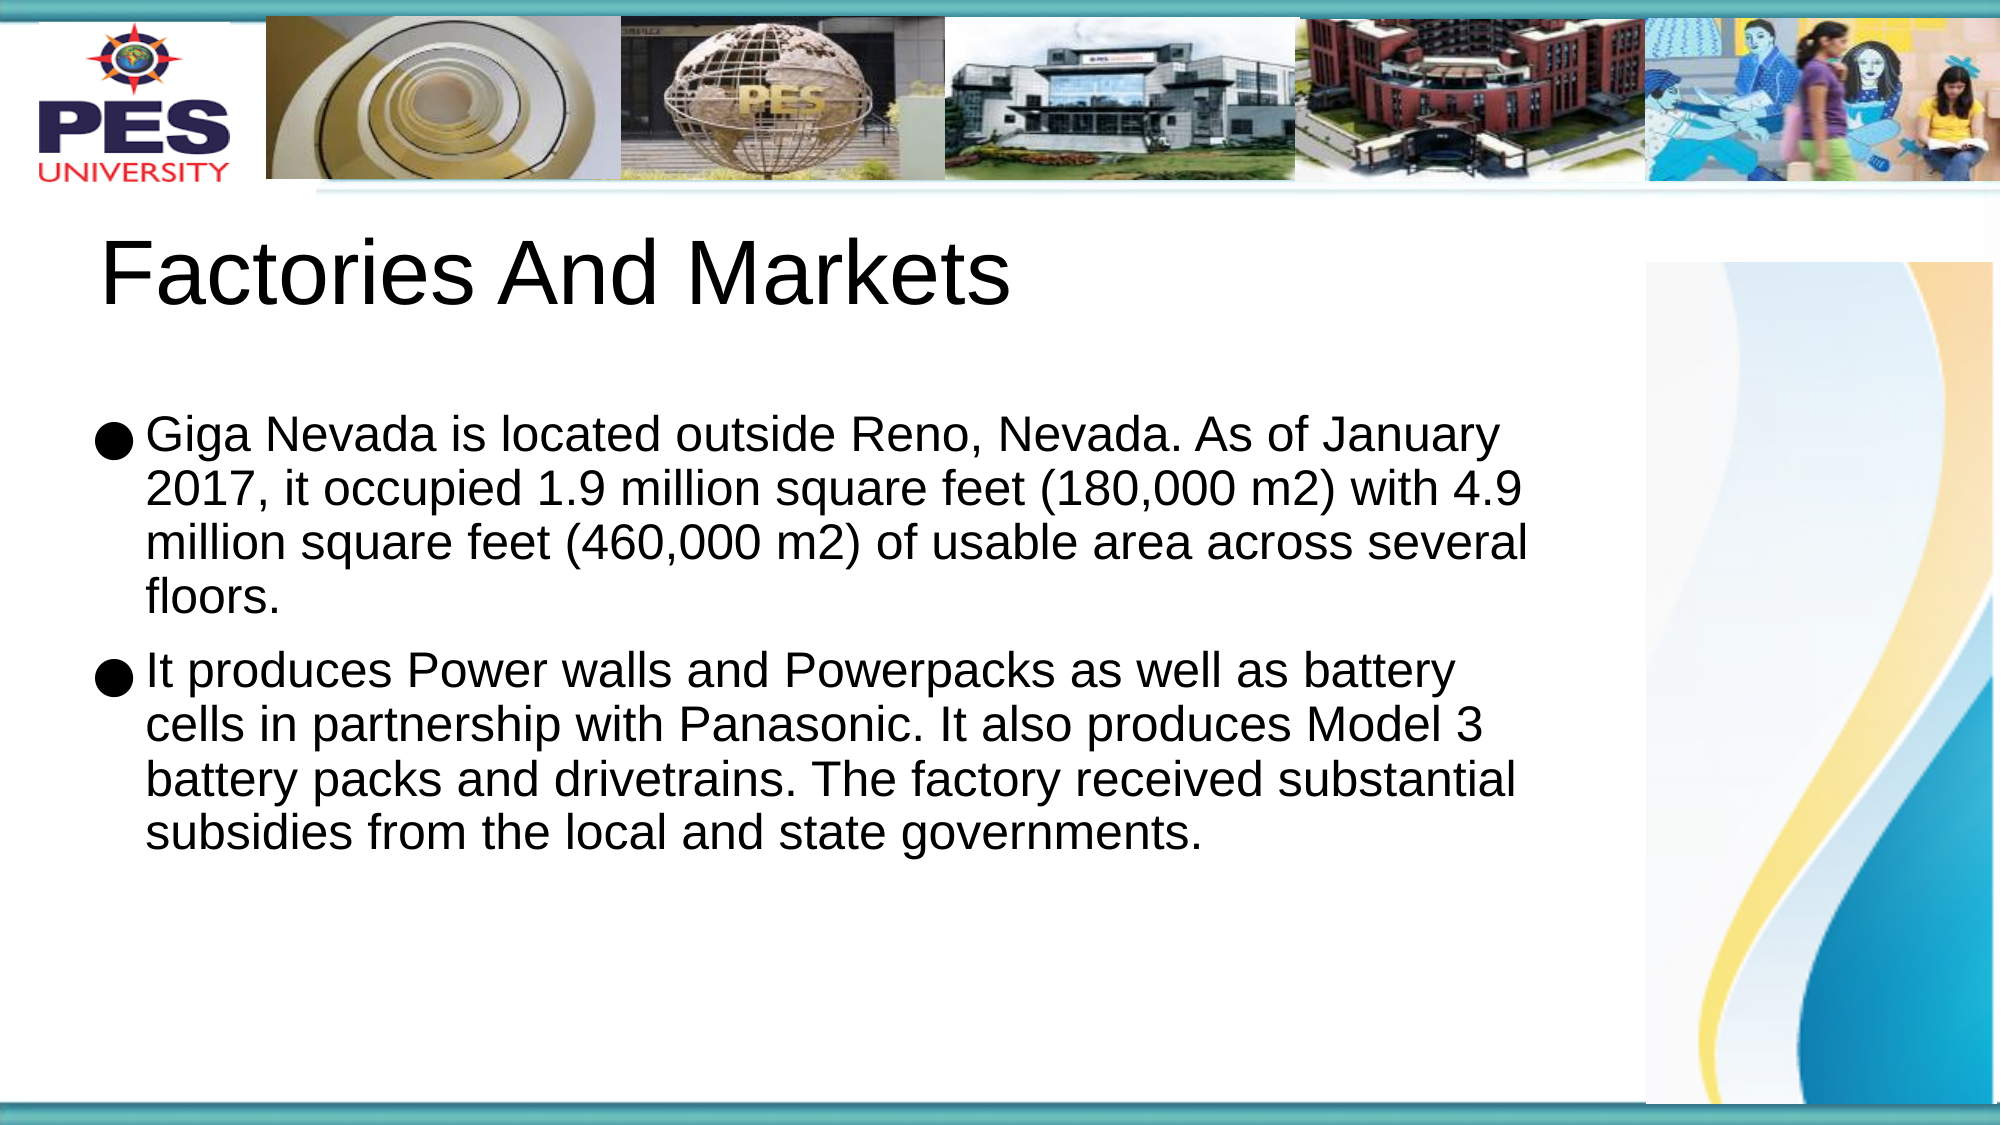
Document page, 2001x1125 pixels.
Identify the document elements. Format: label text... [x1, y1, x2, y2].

picture [1660, 170, 1665, 180]
list Giga Nevada is located outside Reno, Nevada. As of January 2017, it occupied 1.9 million square feet (180,000 m2) with 4.9 million square feet (460,000 m2) of usable area across several floors. It produces Power walls and Powerpacks as well as battery cells in partnership with Panasonic. It also produces Model 3 battery packs and drivetrains. The factory received substantial subsidies from the local and state governments. [74, 408, 1543, 1097]
picture [0, 0, 2000, 1125]
title Factories And Markets [100, 180, 1900, 369]
